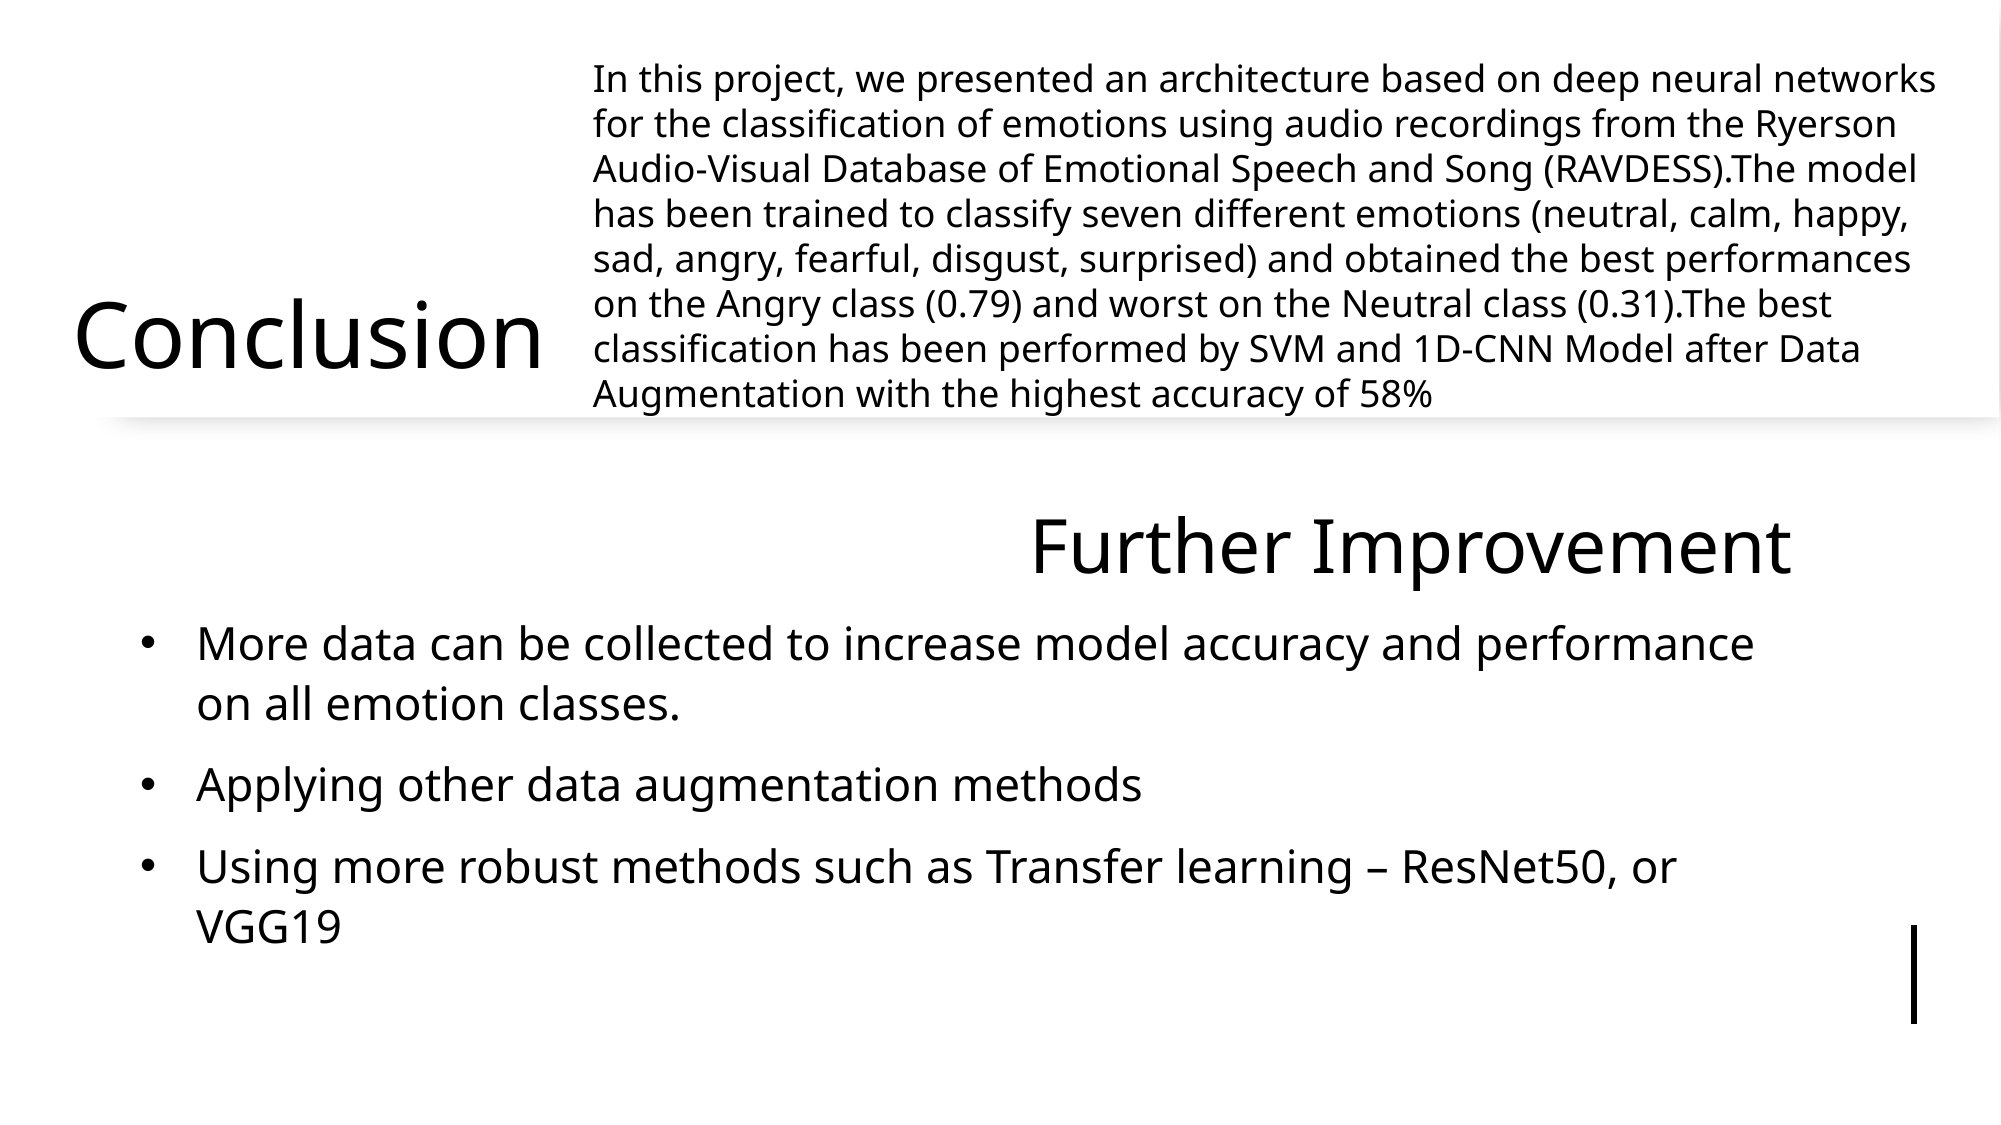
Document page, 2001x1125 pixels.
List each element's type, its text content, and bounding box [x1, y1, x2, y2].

title Conclusion [56, 214, 1760, 449]
list Further Improvement More data can be collected to increase model accuracy and performance on all emotion classes. Applying other data augmentation methods Using more robust methods such as Transfer learning – ResNet50, or VGG19 [124, 481, 1828, 1017]
text_box In this project, we presented an architecture based on deep neural networks for the classification of emotions using audio recordings from the Ryerson Audio-Visual Database of Emotional Speech and Song (RAVDESS).The model has been trained to classify seven different emotions (neutral, calm, happy, sad, angry, fearful, disgust, surprised) and obtained the best performances on the Angry class (0.79) and worst on the Neutral class (0.31).The best classification has been performed by SVM and 1D-CNN Model after Data Augmentation with the highest accuracy of 58% [578, 47, 1969, 423]
